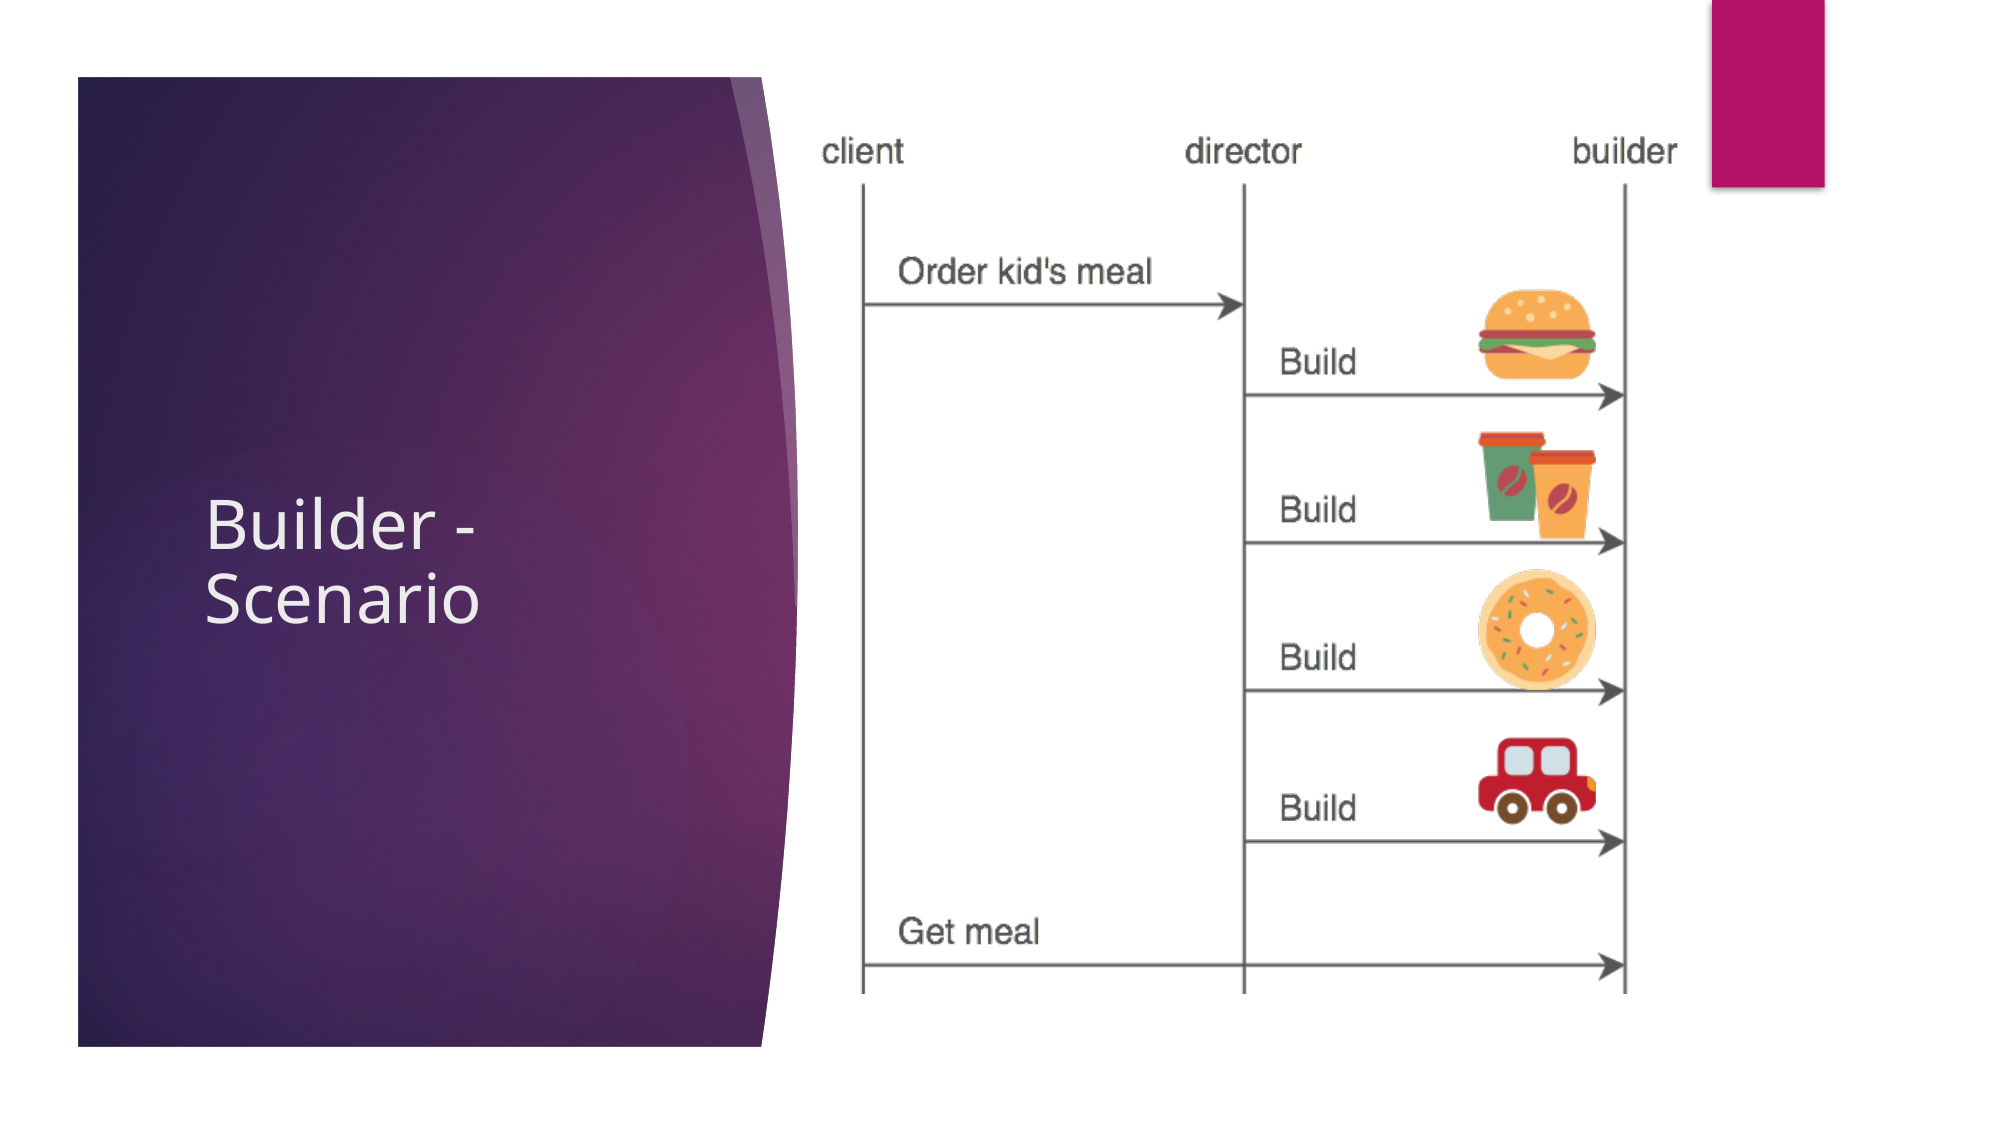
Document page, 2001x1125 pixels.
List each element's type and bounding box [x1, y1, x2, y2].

picture [738, 131, 1788, 994]
text_box [0, 0, 2000, 1125]
